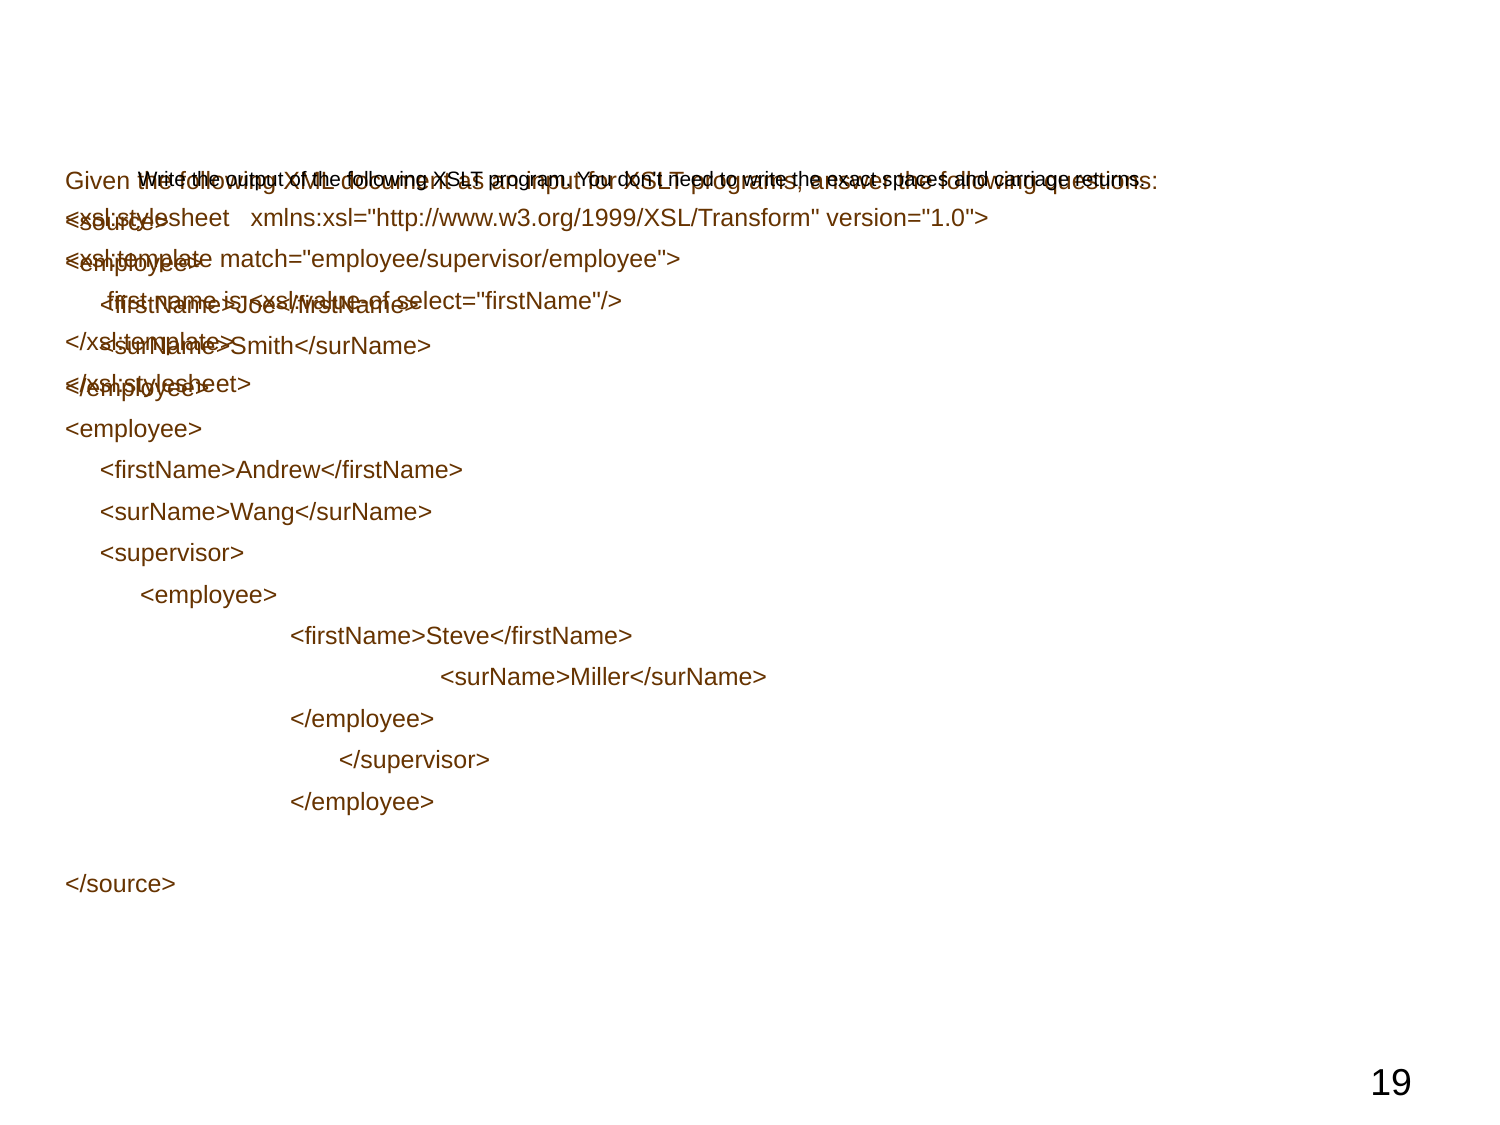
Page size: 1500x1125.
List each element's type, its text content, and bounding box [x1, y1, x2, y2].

list Write the output of the following XSLT program. You don’t need to write the exact spaces and carriage returns. <xsl:stylesheet xmlns:xsl="http://www.w3.org/1999/XSL/Transform" version="1.0"> <xsl:template match="employee/supervisor/employee"> first name is <xsl:value-of select="firstName"/> </xsl:template> </xsl:stylesheet> [49, 162, 1426, 1013]
slide_number 19 [524, 1049, 1438, 1101]
